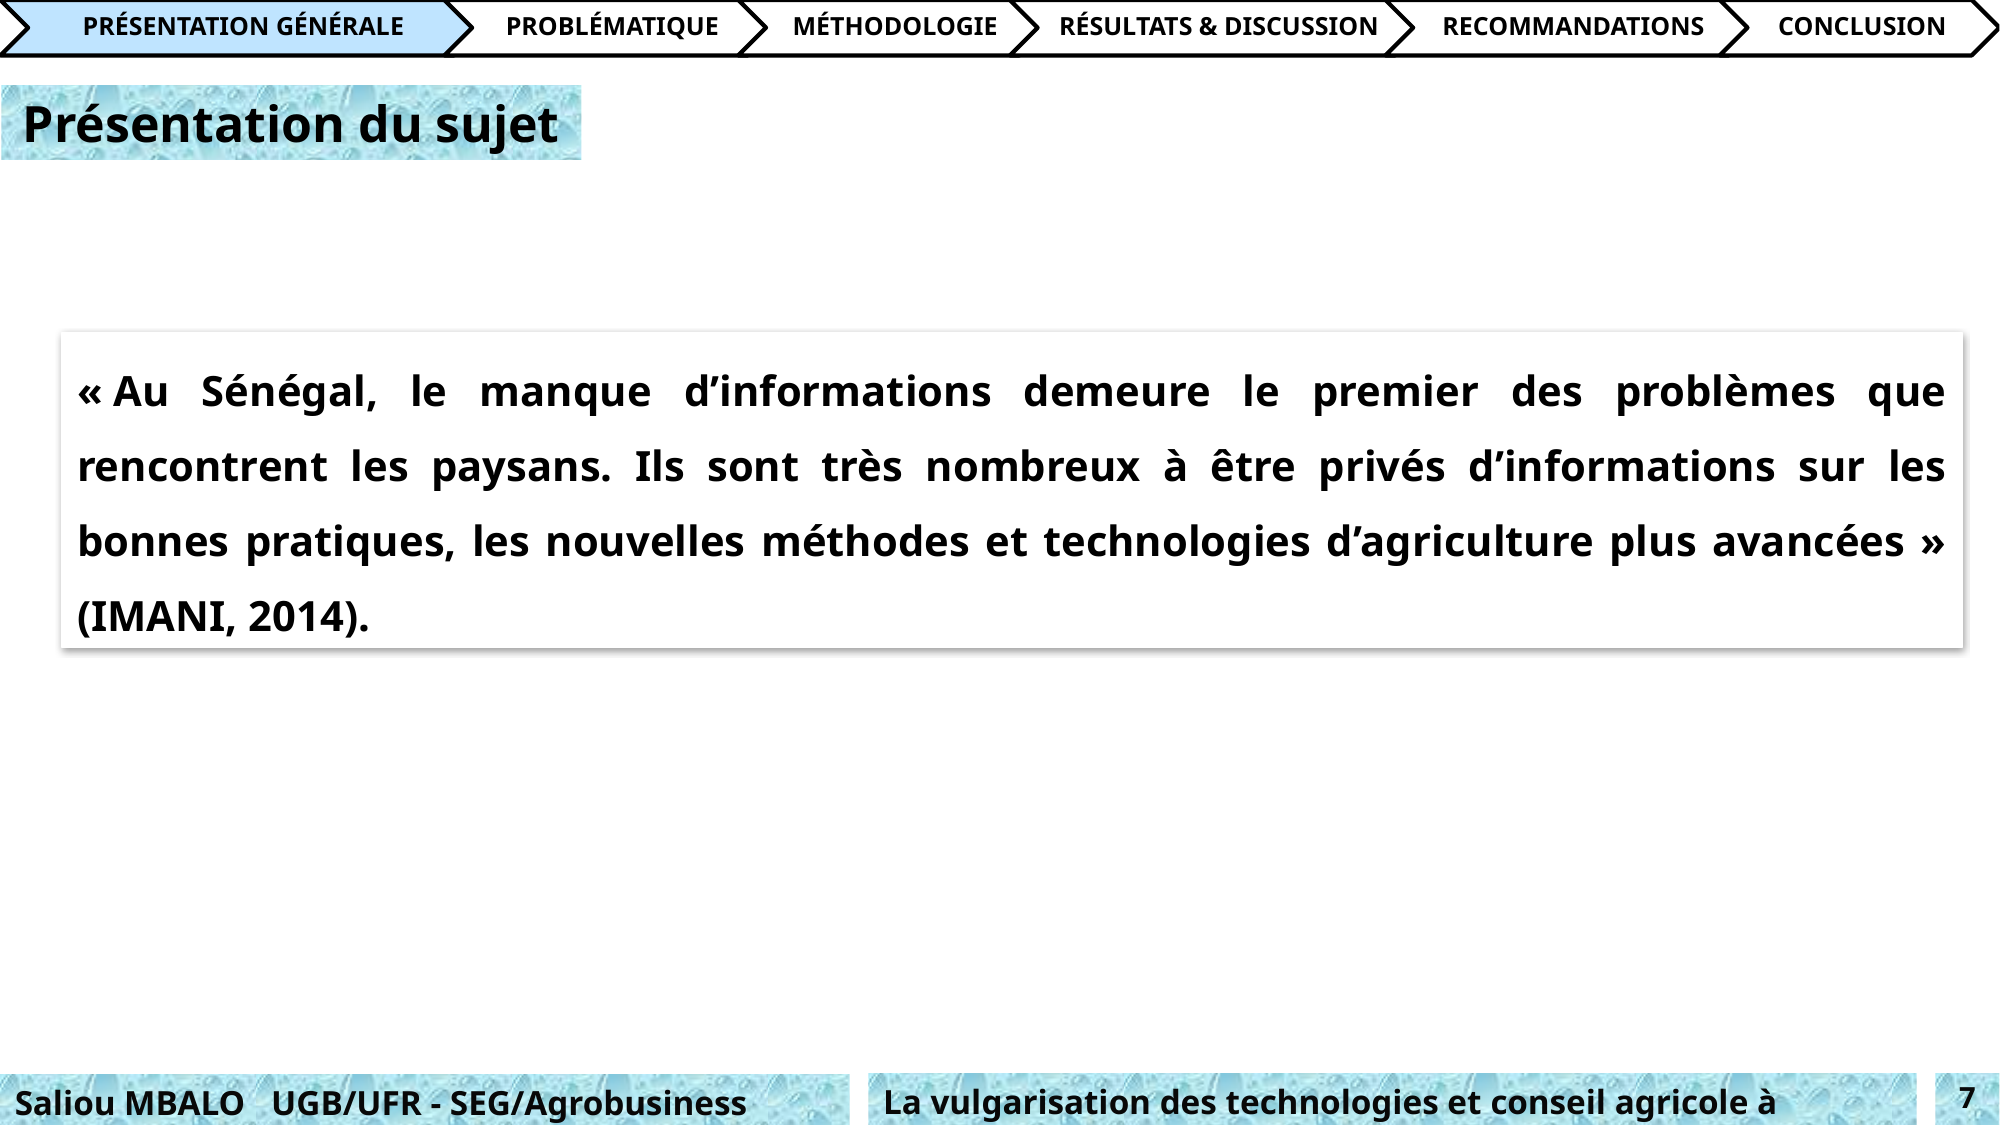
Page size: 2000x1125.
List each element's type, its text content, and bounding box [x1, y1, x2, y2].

text_box La vulgarisation des technologies et conseil agricole à travers les TIC [868, 1073, 1917, 1125]
footer 7 [1935, 1073, 2000, 1125]
text_box Saliou MBALO UGB/UFR - SEG/Agrobusiness [0, 1074, 850, 1125]
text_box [0, 0, 2000, 56]
text_box « Au Sénégal, le manque d’informations demeure le premier des problèmes que rencontrent les paysans. Ils sont très nombreux à être privés d’informations sur les bonnes pratiques, les nouvelles méthodes et technologies d’agriculture plus avancées » (IMANI, 2014). [61, 332, 1963, 648]
text_box Présentation du sujet [1, 85, 582, 160]
